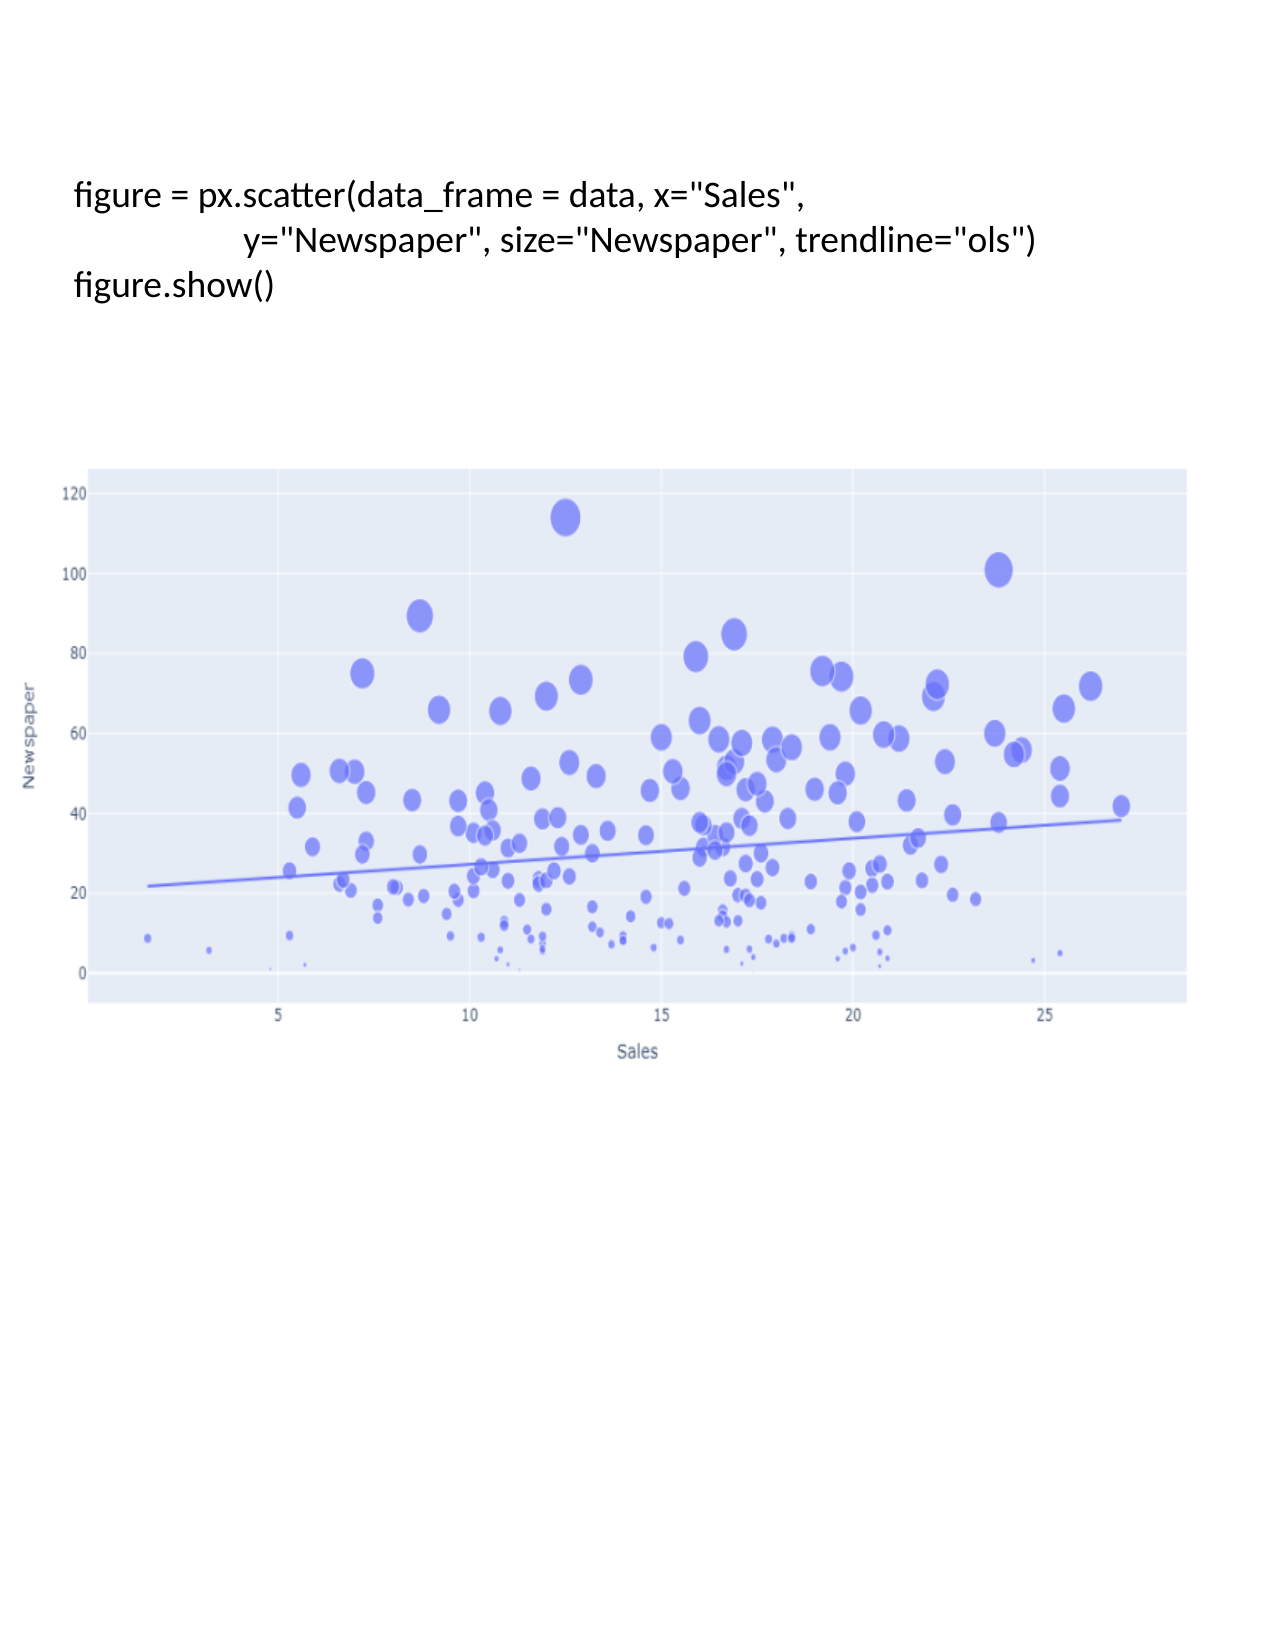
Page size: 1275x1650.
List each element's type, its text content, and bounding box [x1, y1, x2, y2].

title figure = px.scatter(data_frame = data, x="Sales", y="Newspaper", size="Newspaper", trendline="ols") figure.show() [73, 169, 1257, 386]
picture [0, 386, 1275, 1114]
